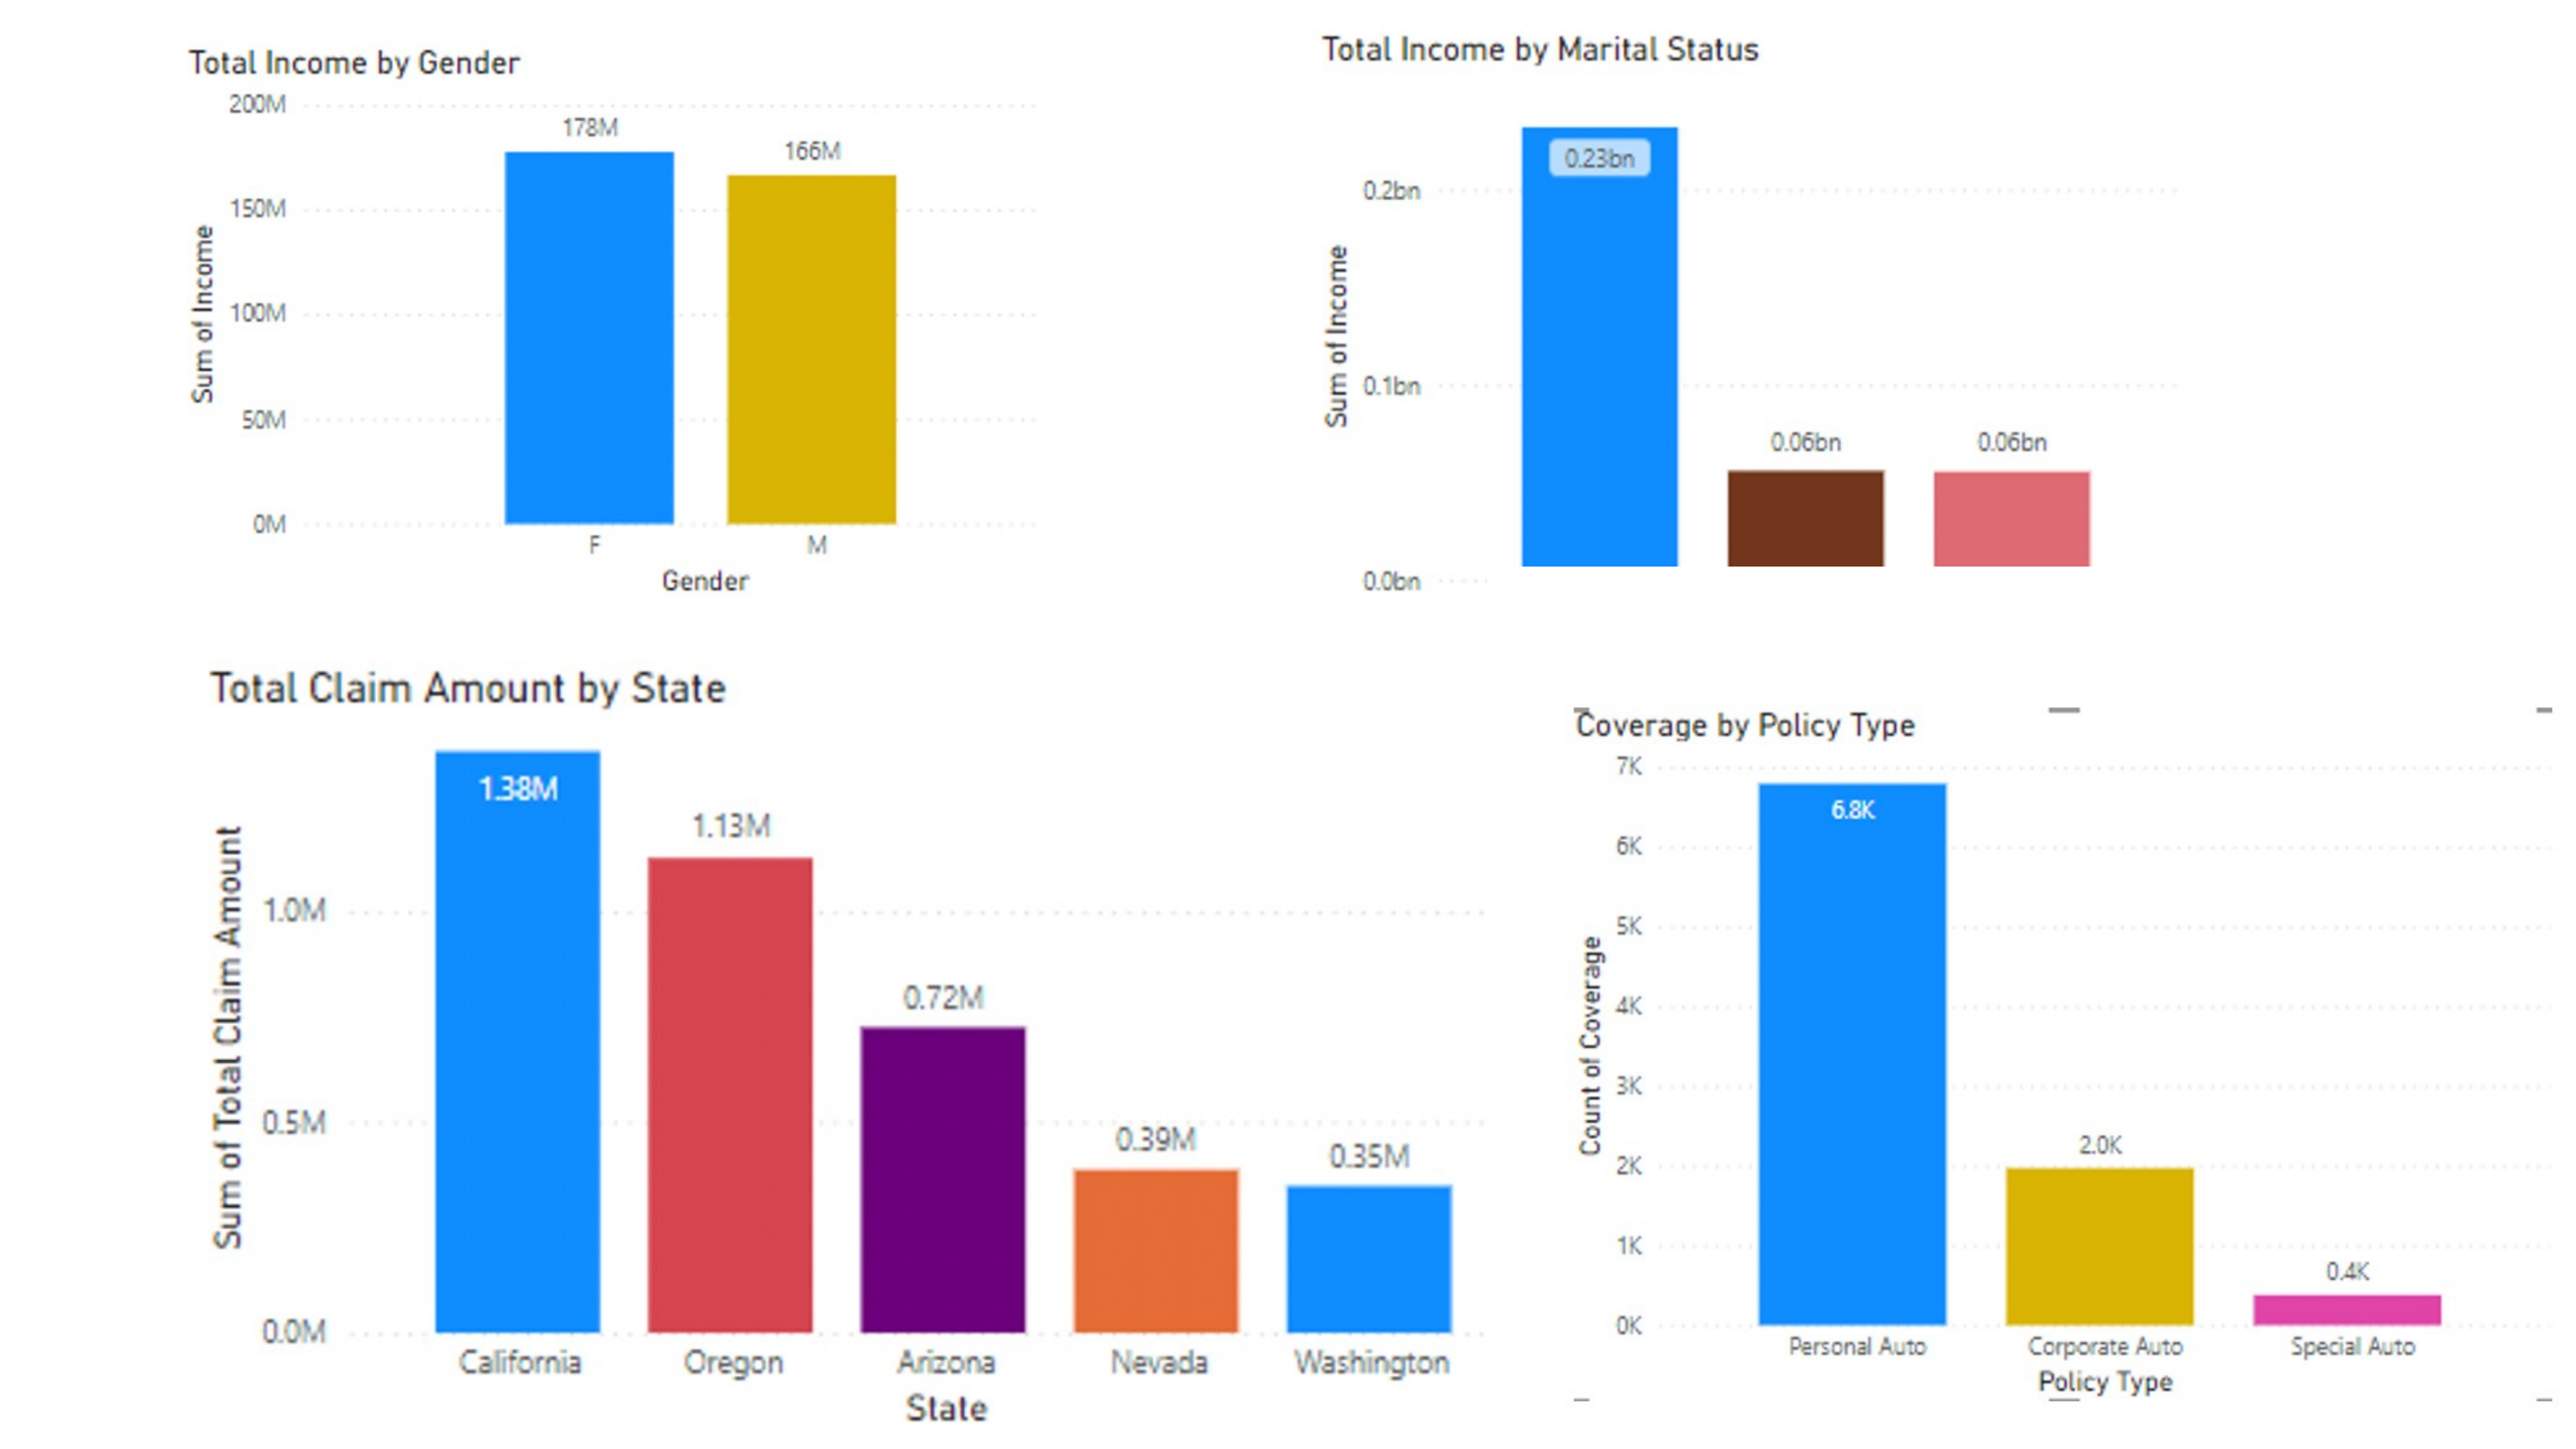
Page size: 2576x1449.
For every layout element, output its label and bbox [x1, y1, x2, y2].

text_box [187, 0, 2576, 1448]
